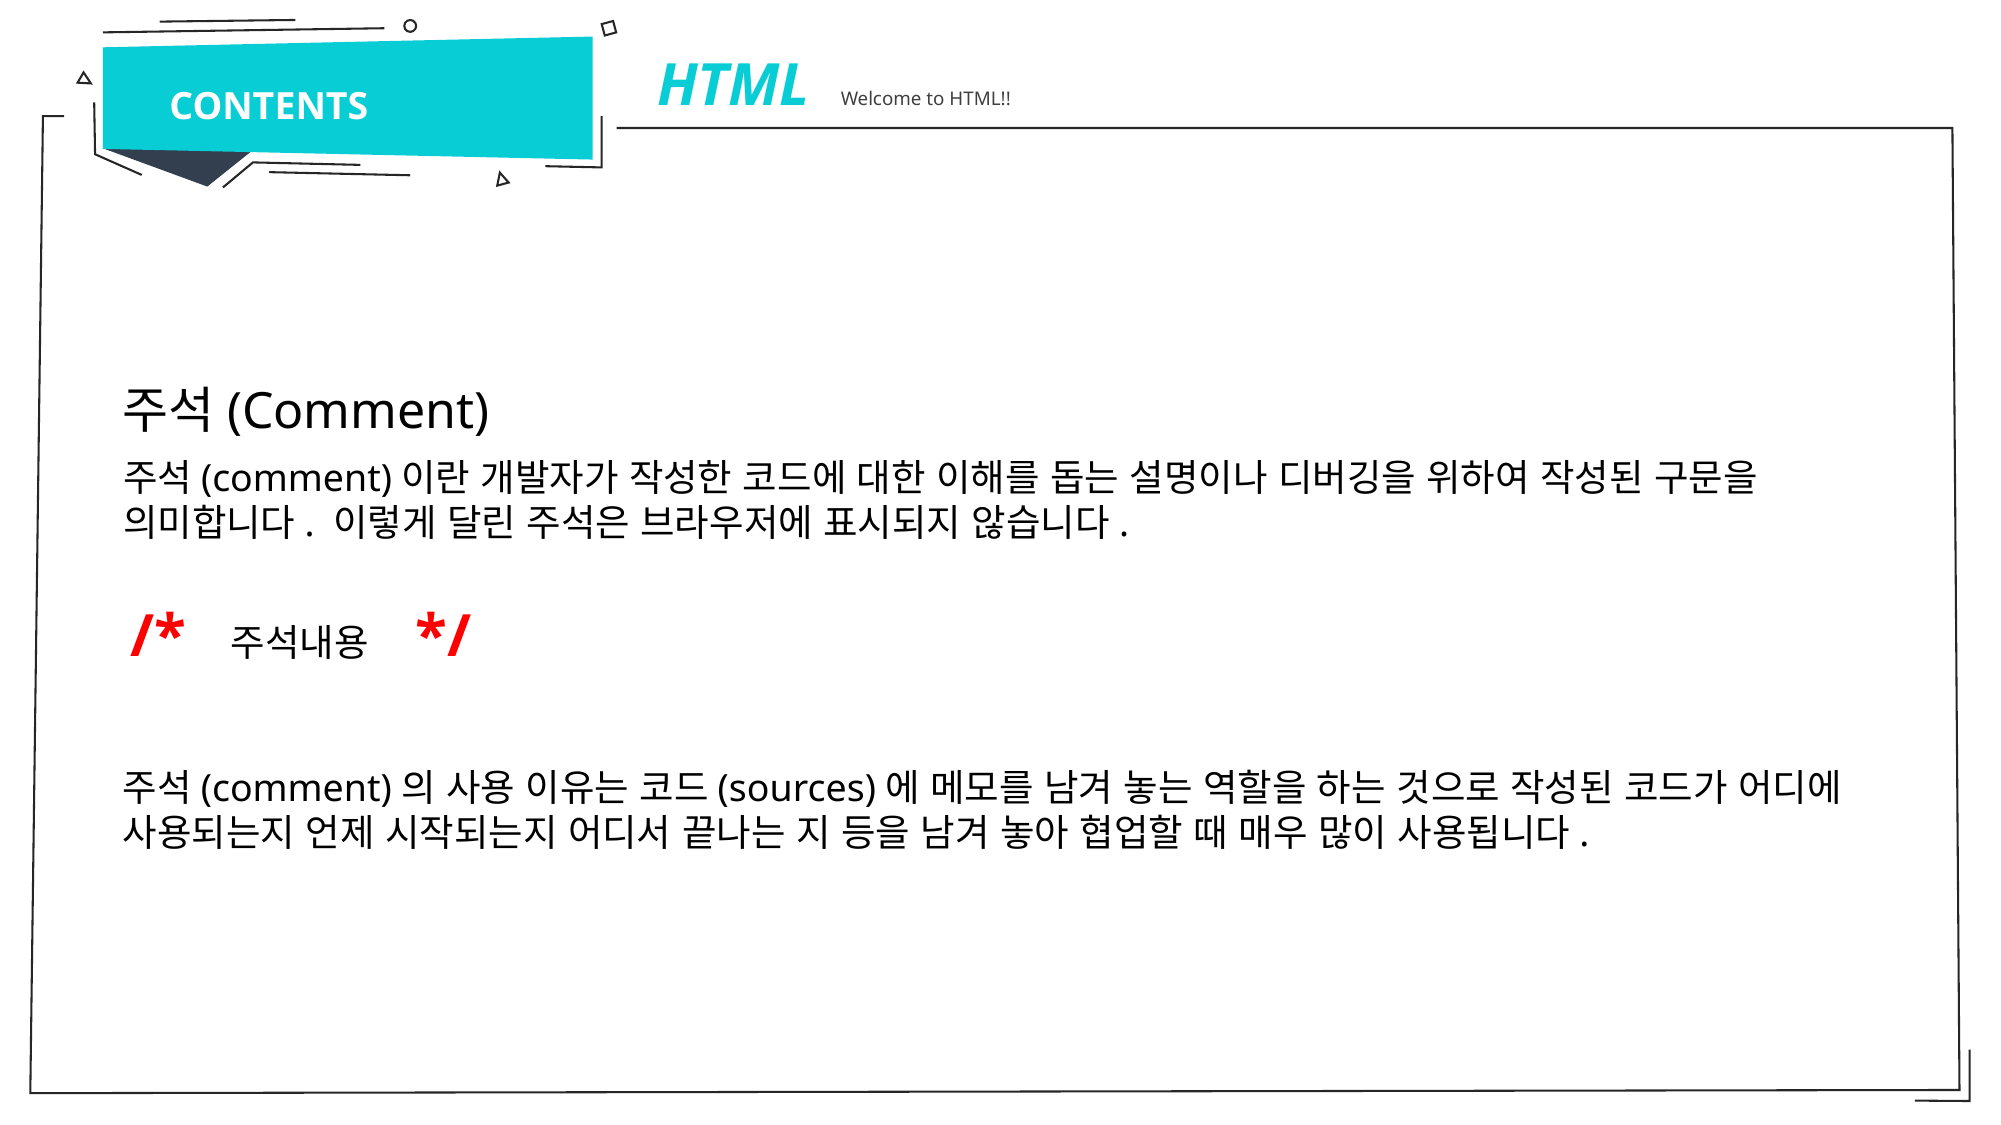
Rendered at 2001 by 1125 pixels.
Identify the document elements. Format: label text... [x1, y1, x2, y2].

text_box HTML Welcome to HTML!! [642, 5, 1867, 116]
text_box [30, 116, 1970, 1102]
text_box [79, 19, 615, 188]
